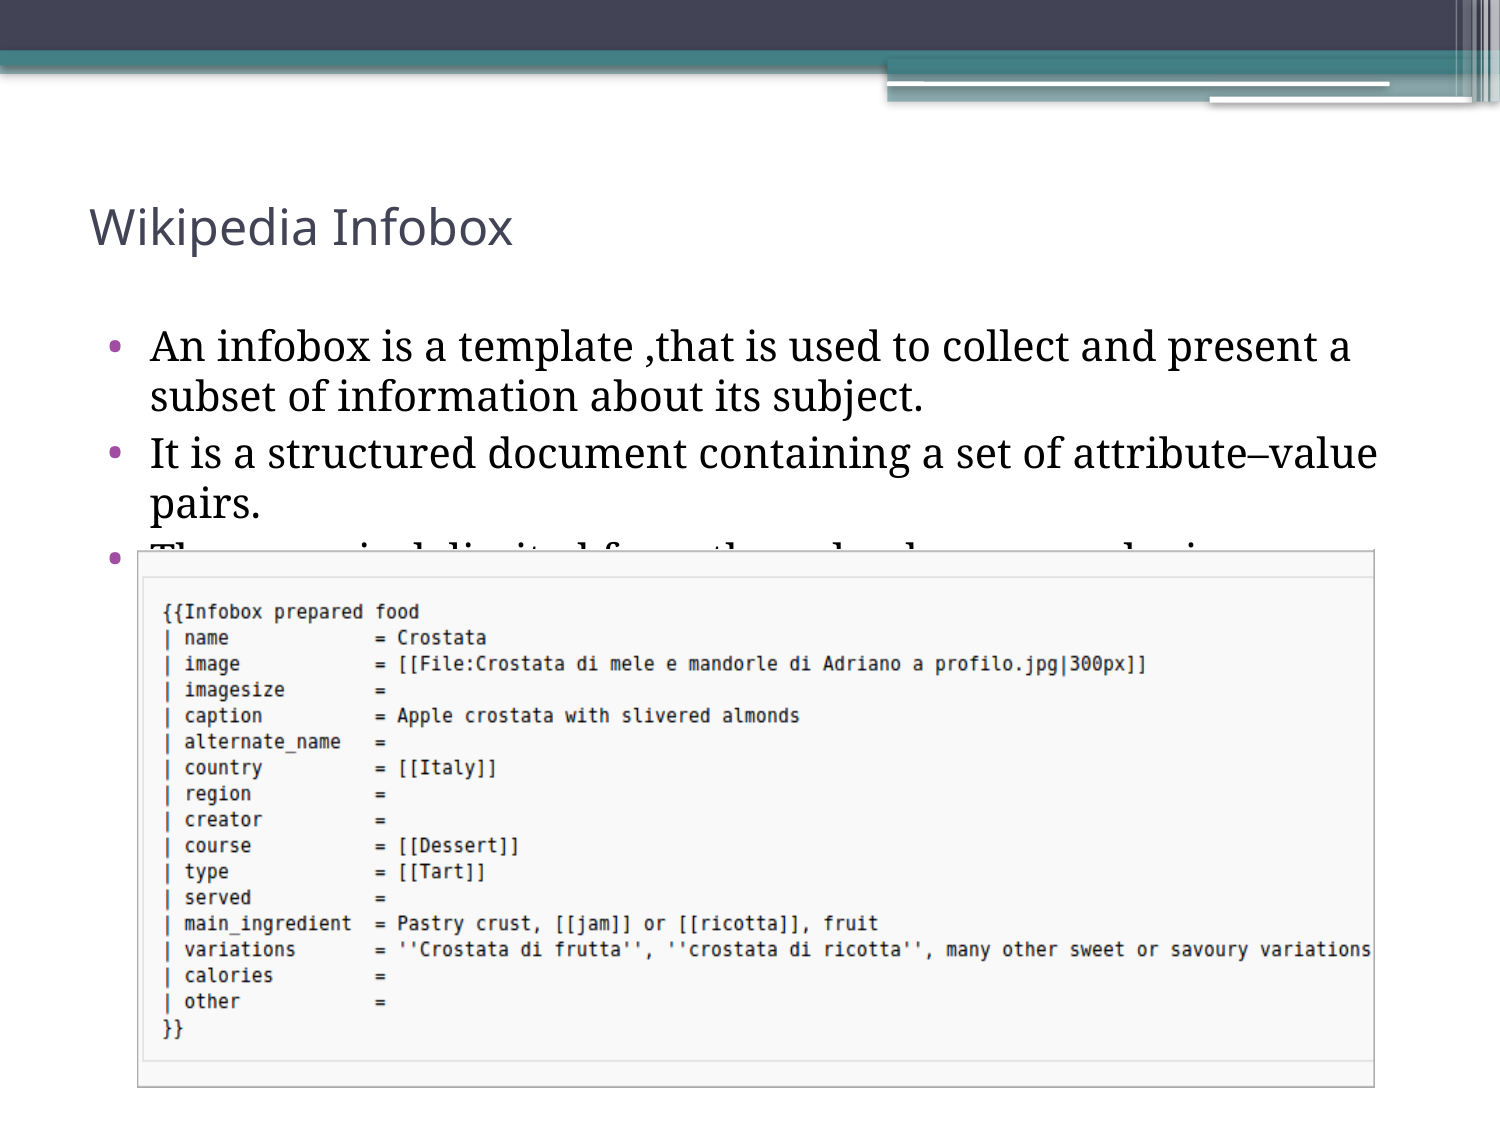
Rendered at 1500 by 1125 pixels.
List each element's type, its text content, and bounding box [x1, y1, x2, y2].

title Wikipedia Infobox [75, 187, 1425, 263]
picture [137, 549, 1376, 1088]
list An infobox is a template ,that is used to collect and present a subset of information about its subject. It is a structured document containing a set of attribute–value pairs. The name is delimited from the value by an equals sign. [75, 312, 1425, 1079]
